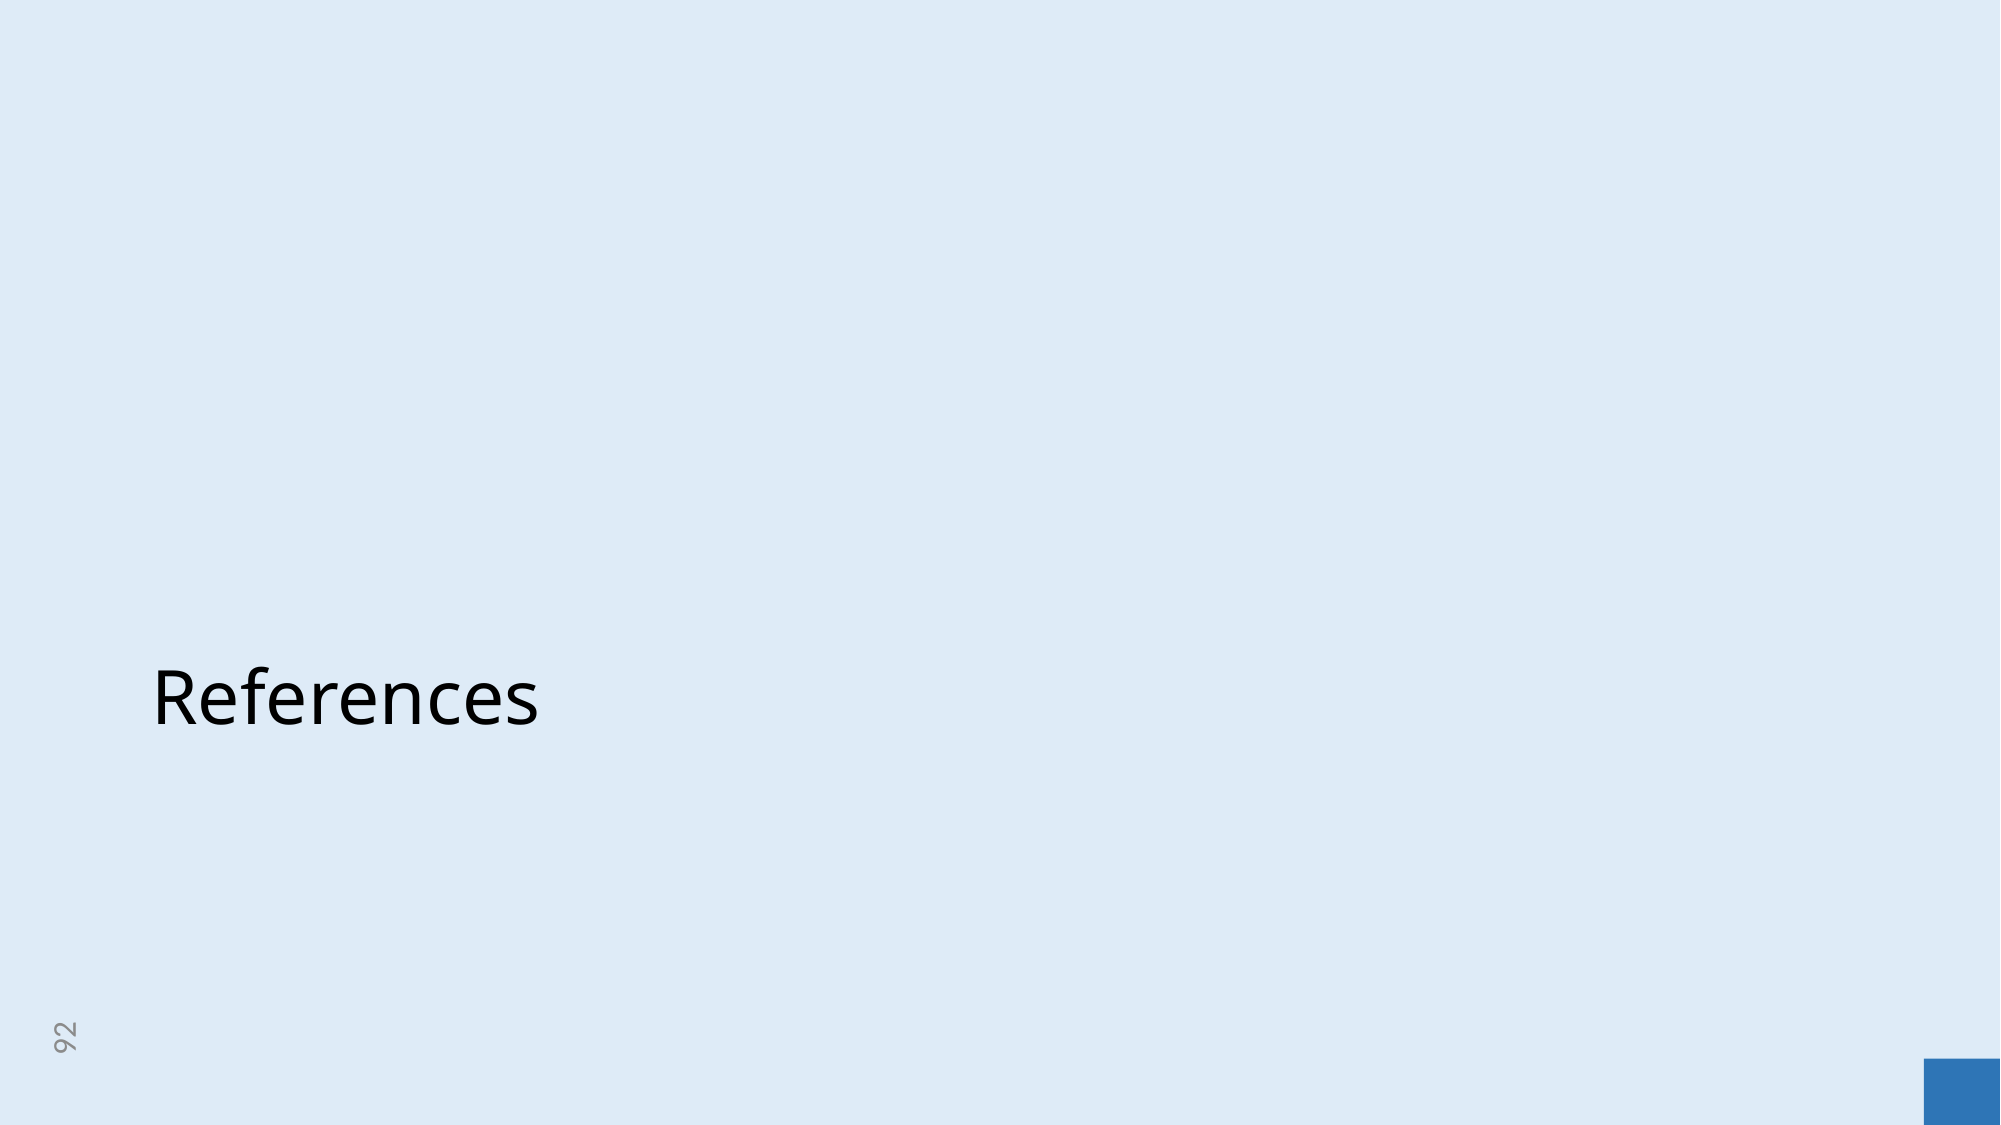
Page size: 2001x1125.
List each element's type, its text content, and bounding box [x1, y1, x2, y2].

slide_number 92 [32, 969, 93, 1108]
text_box [1923, 1058, 2000, 1125]
title References [136, 280, 1862, 749]
